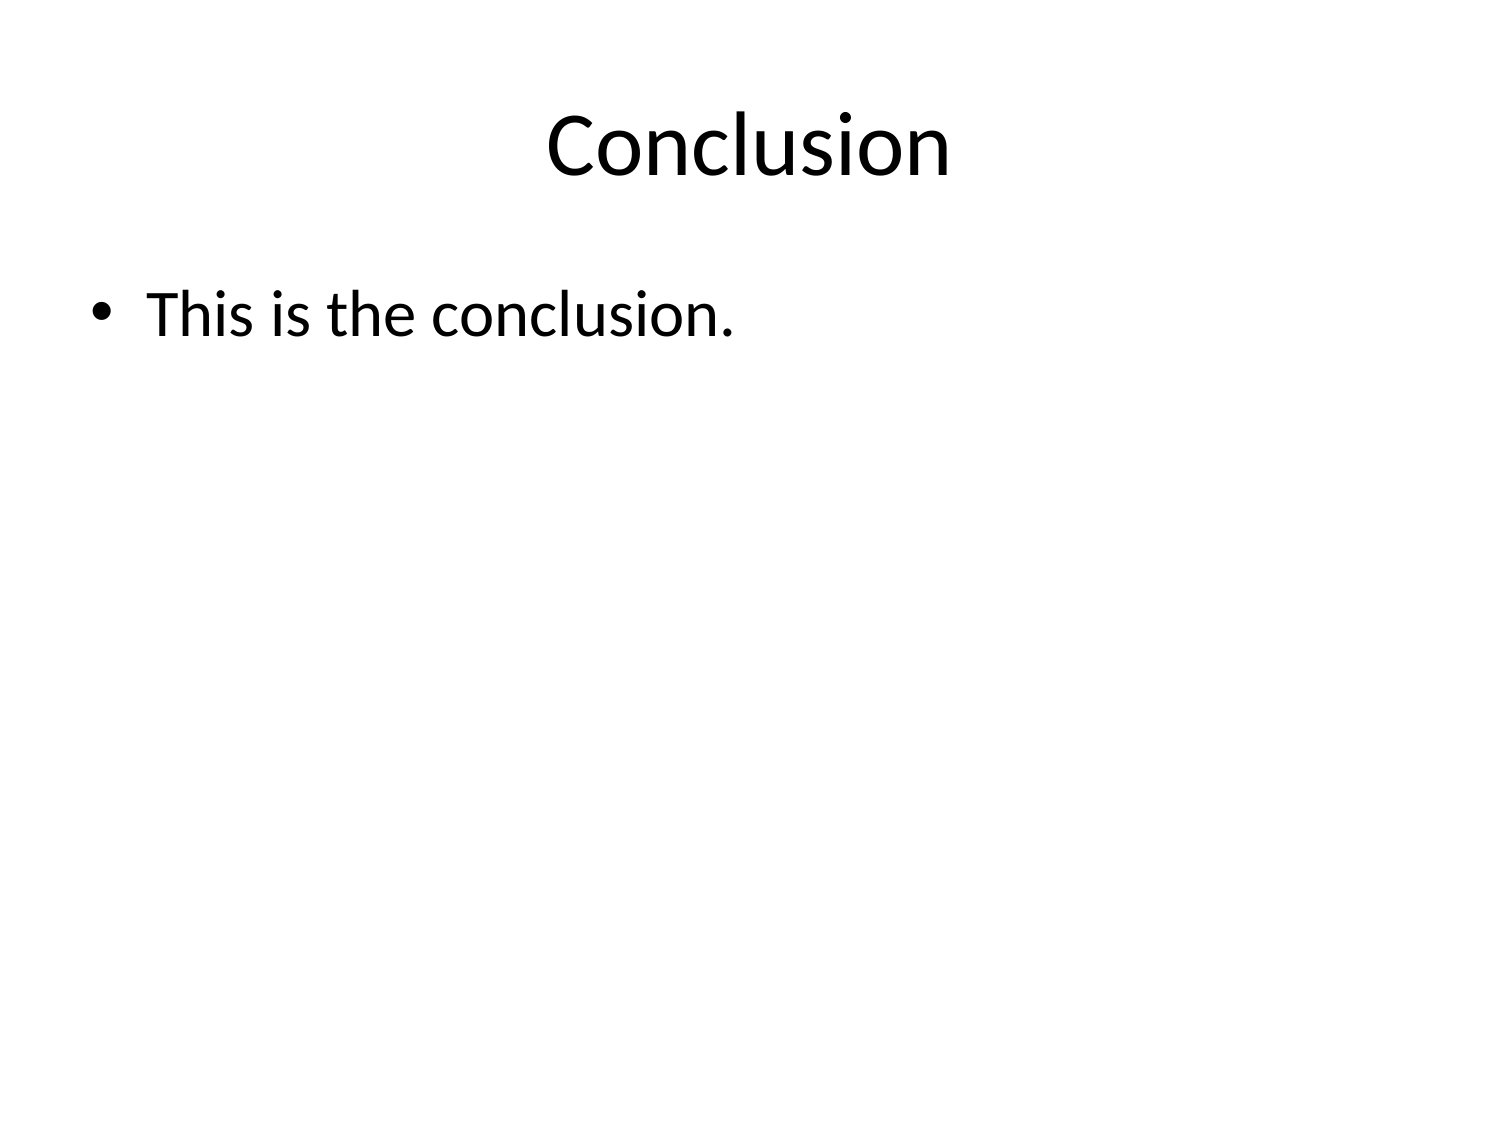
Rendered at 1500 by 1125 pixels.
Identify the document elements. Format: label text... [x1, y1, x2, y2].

title Conclusion [75, 45, 1425, 233]
list This is the conclusion. [75, 262, 1425, 1005]
